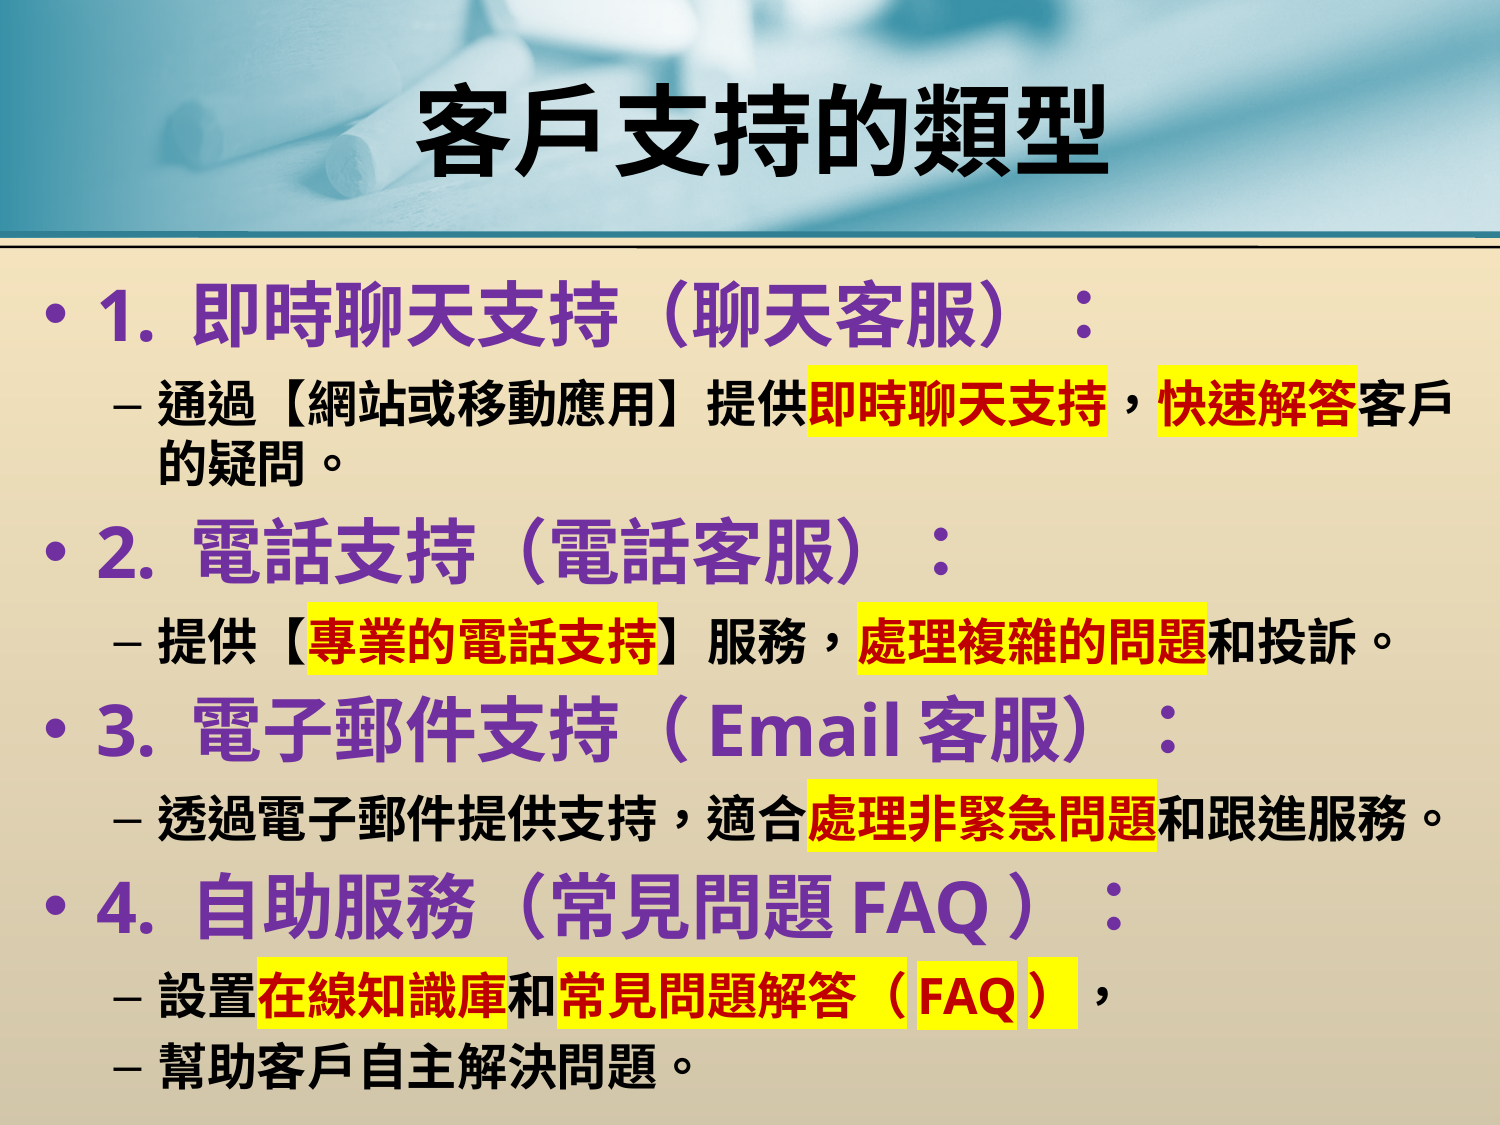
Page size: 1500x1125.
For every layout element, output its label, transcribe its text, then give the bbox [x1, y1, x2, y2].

title 客戶支持的類型 [45, 24, 1481, 233]
list 1. 即時聊天支持（聊天客服）： 通過【網站或移動應用】提供即時聊天支持，快速解答客戶的疑問。 2. 電話支持（電話客服）： 提供【專業的電話支持】服務，處理複雜的問題和投訴。 3. 電子郵件支持（Email客服）： 透過電子郵件提供支持，適合處理非緊急問題和跟進服務。 4. 自助服務（常見問題FAQ）： 設置在線知識庫和常見問題解答（FAQ）， 幫助客戶自主解決問題。 [29, 262, 1481, 1103]
